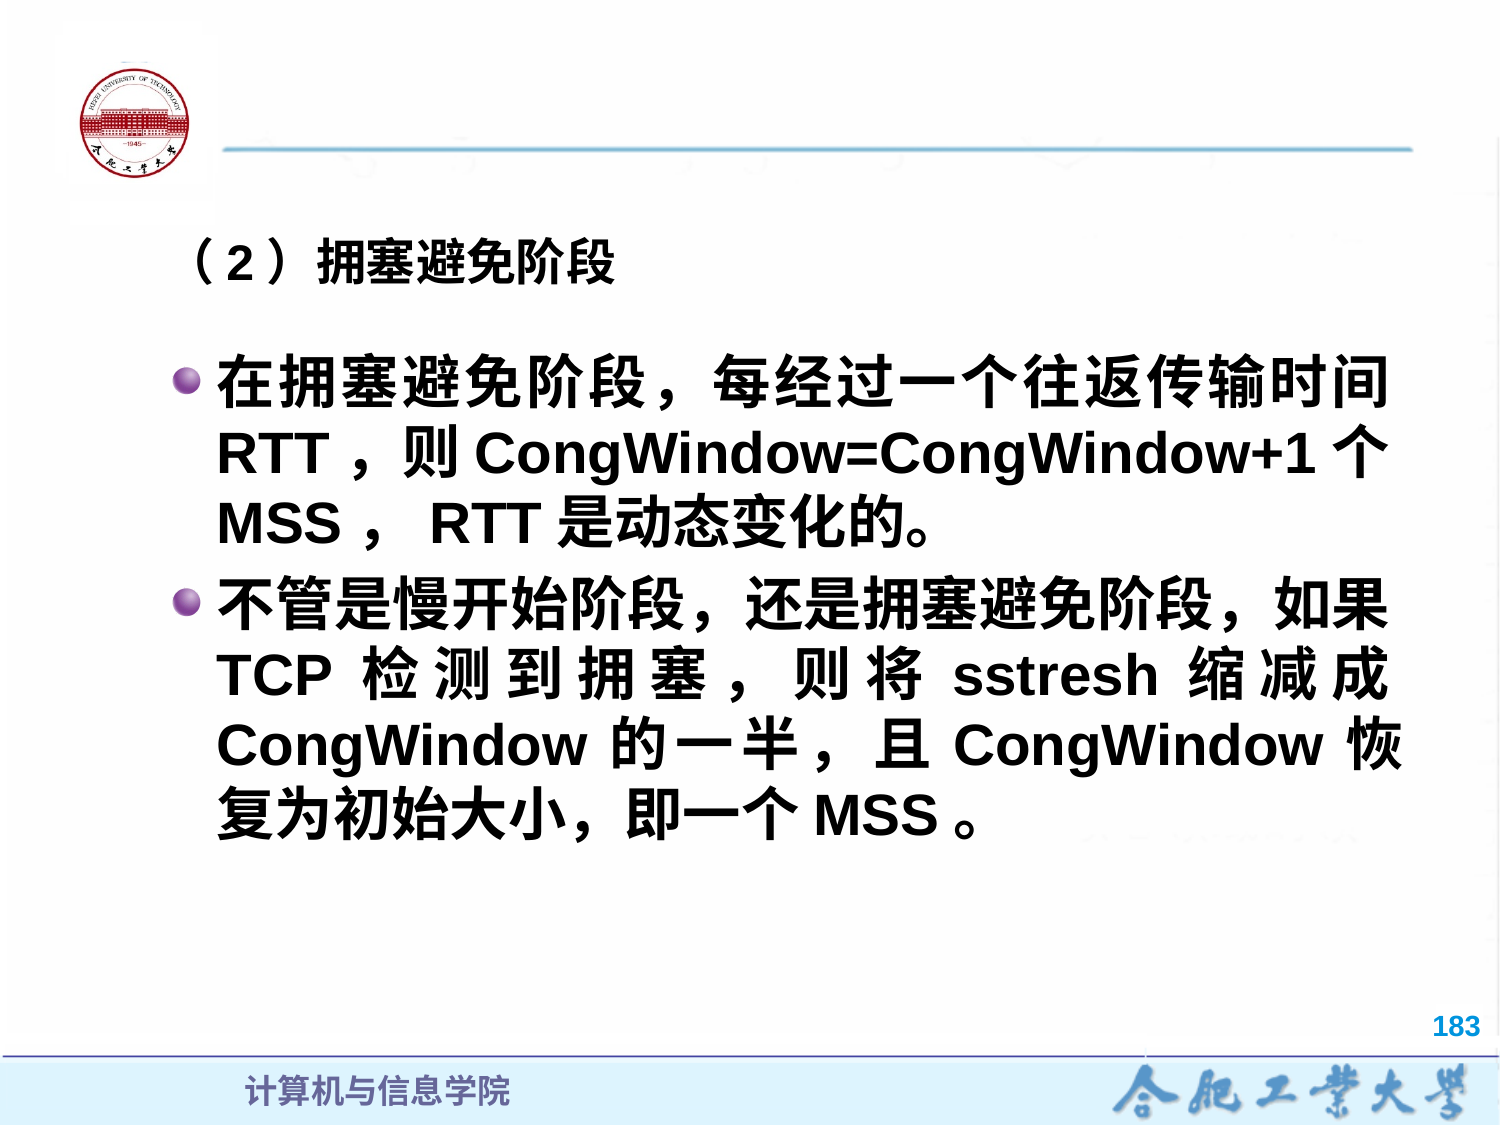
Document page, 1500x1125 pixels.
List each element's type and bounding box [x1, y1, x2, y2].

picture [0, 0, 1500, 1125]
list [157, 338, 1419, 858]
text_box [149, 223, 631, 298]
